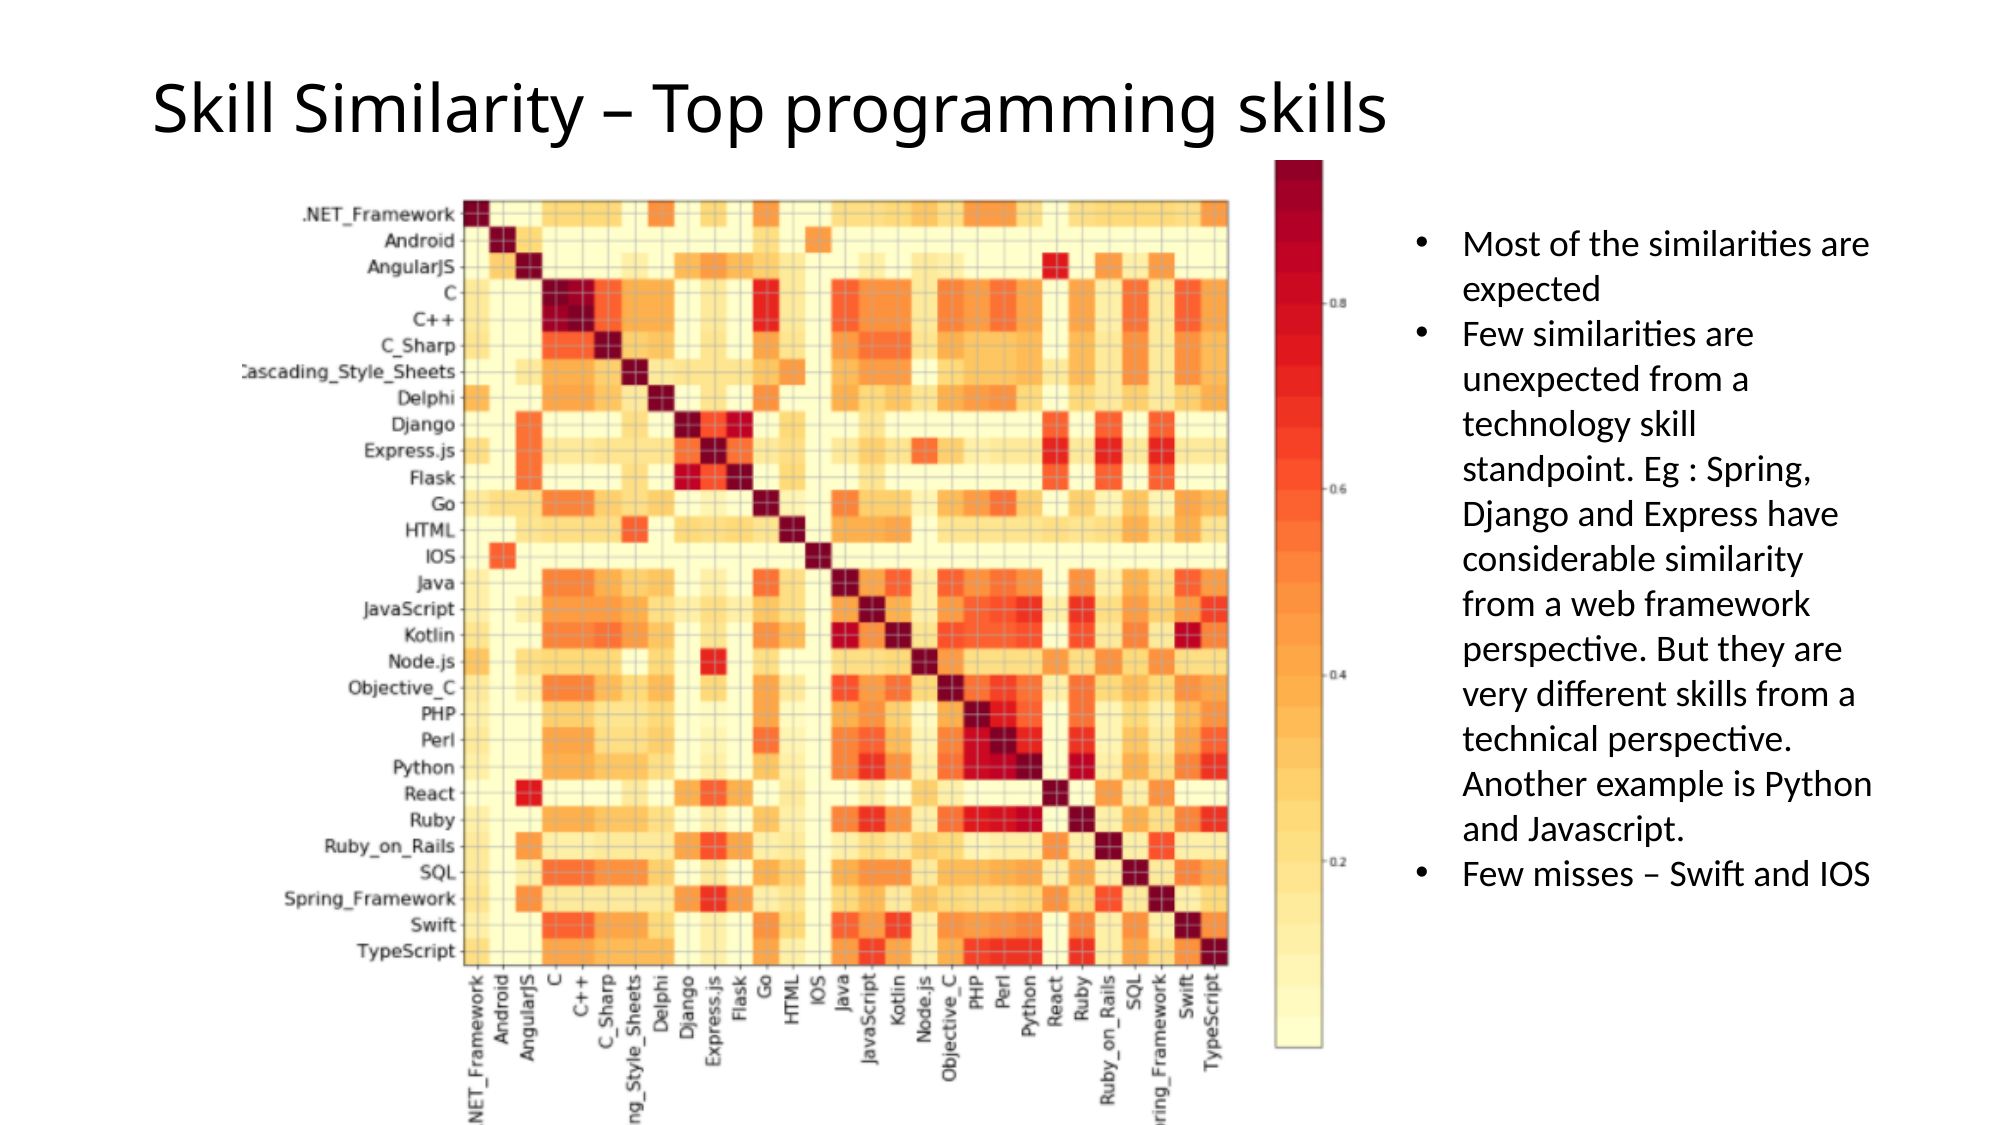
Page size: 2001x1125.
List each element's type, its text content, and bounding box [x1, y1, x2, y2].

text_box Most of the similarities are expected Few similarities are unexpected from a technology skill standpoint. Eg : Spring, Django and Express have considerable similarity from a web framework perspective. But they are very different skills from a technical perspective. Another example is Python and Javascript. Few misses – Swift and IOS [1400, 211, 1891, 947]
title Skill Similarity – Top programming skills [137, 59, 1845, 161]
picture [242, 160, 1350, 1125]
